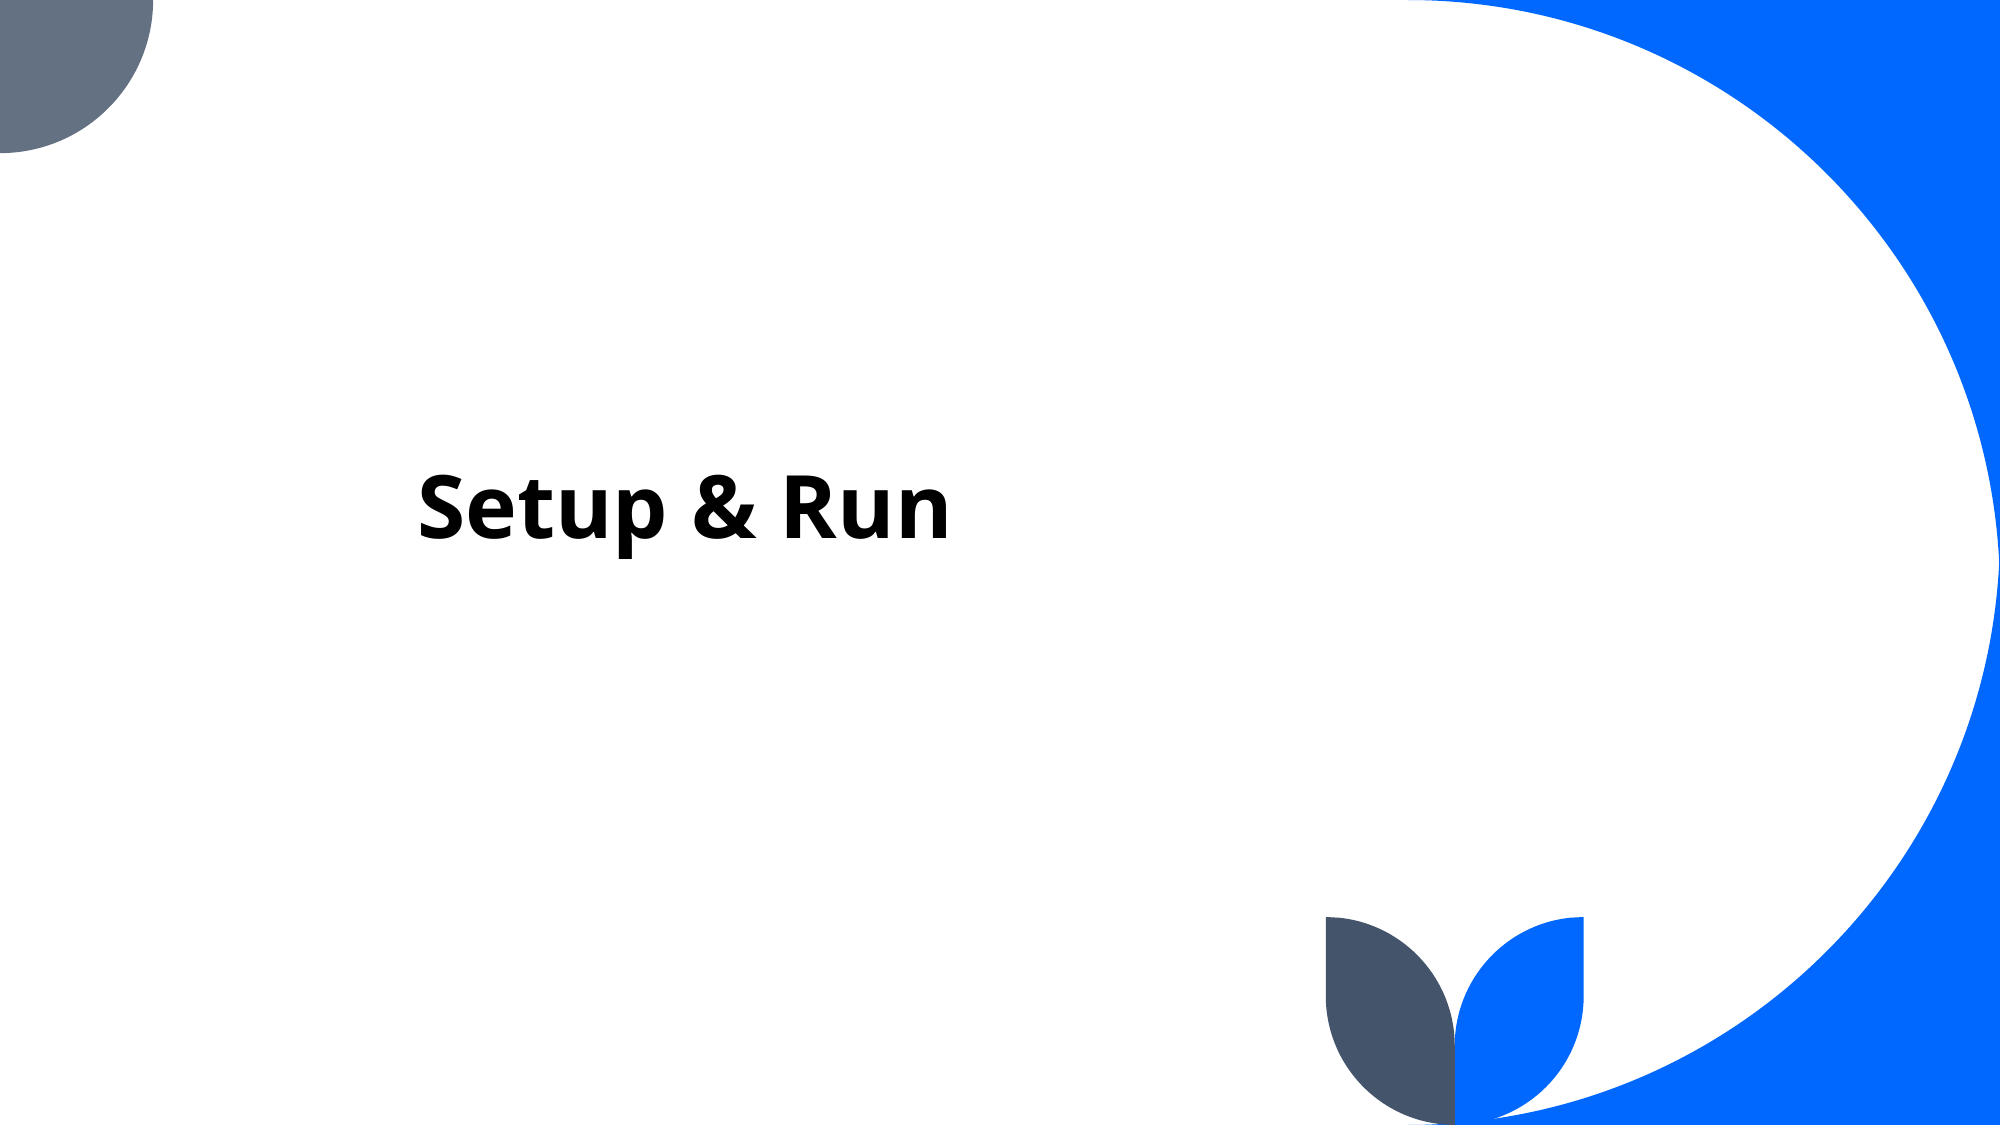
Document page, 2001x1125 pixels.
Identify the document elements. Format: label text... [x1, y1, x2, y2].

title Setup & Run [402, 162, 1767, 563]
